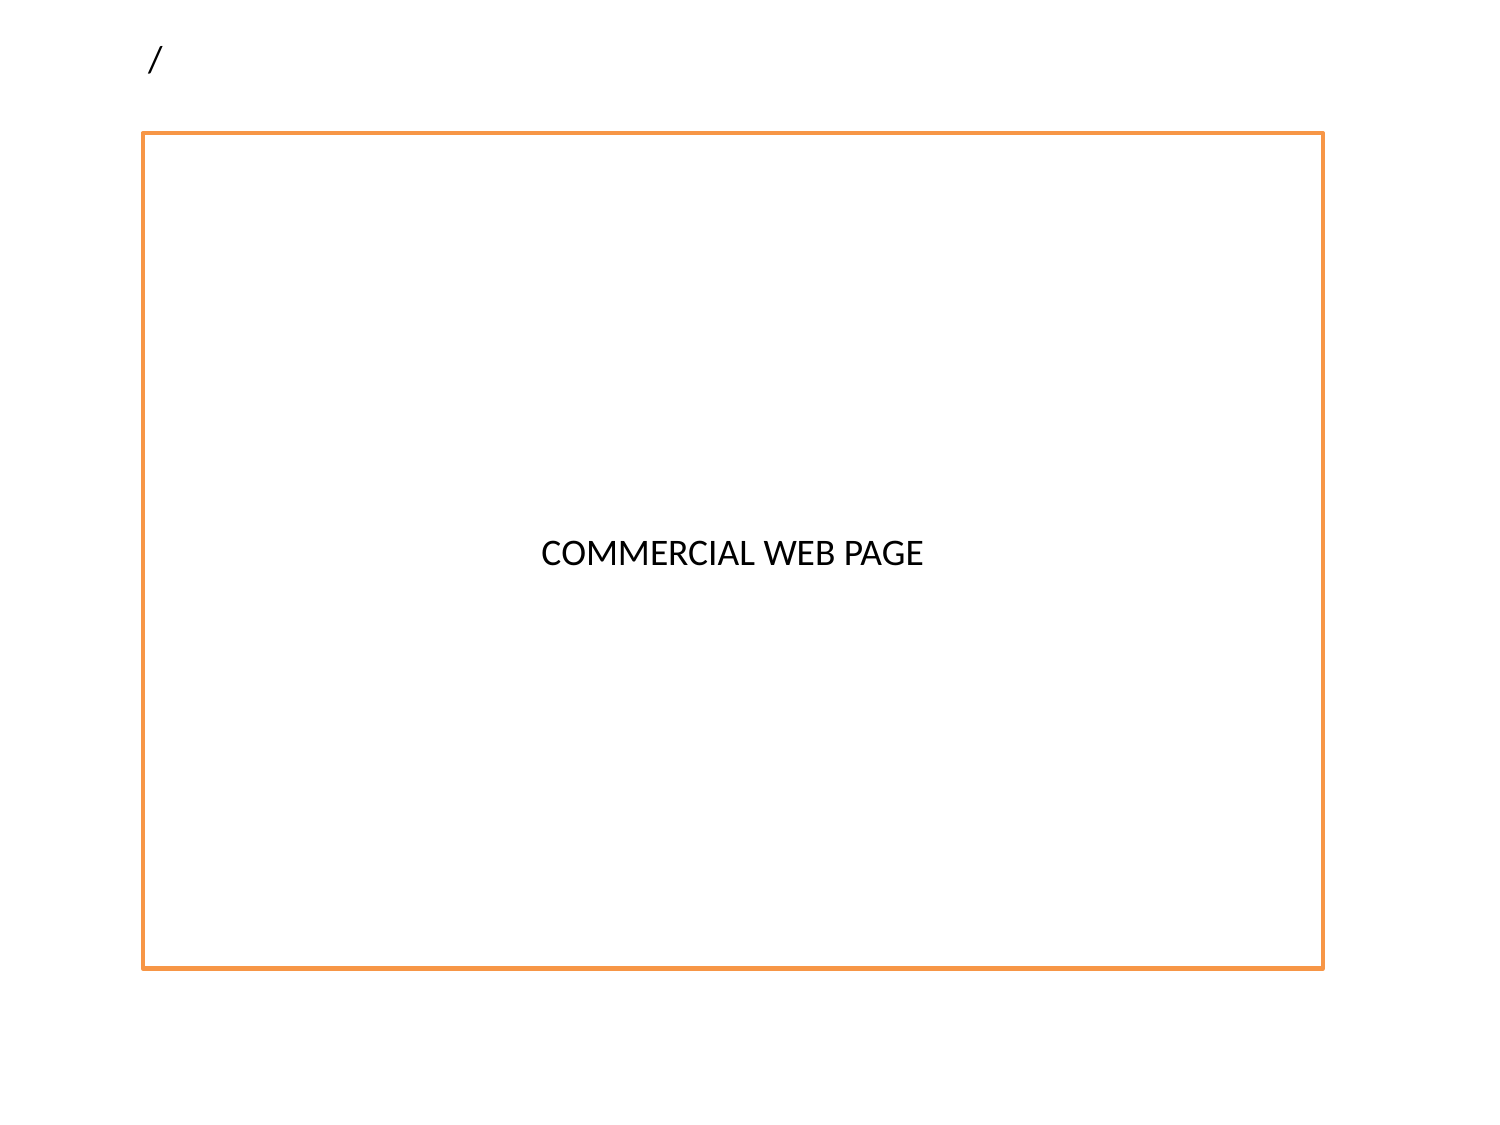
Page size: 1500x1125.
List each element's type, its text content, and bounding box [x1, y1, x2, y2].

text_box COMMERCIAL WEB PAGE [141, 131, 1325, 971]
text_box / [133, 27, 178, 88]
